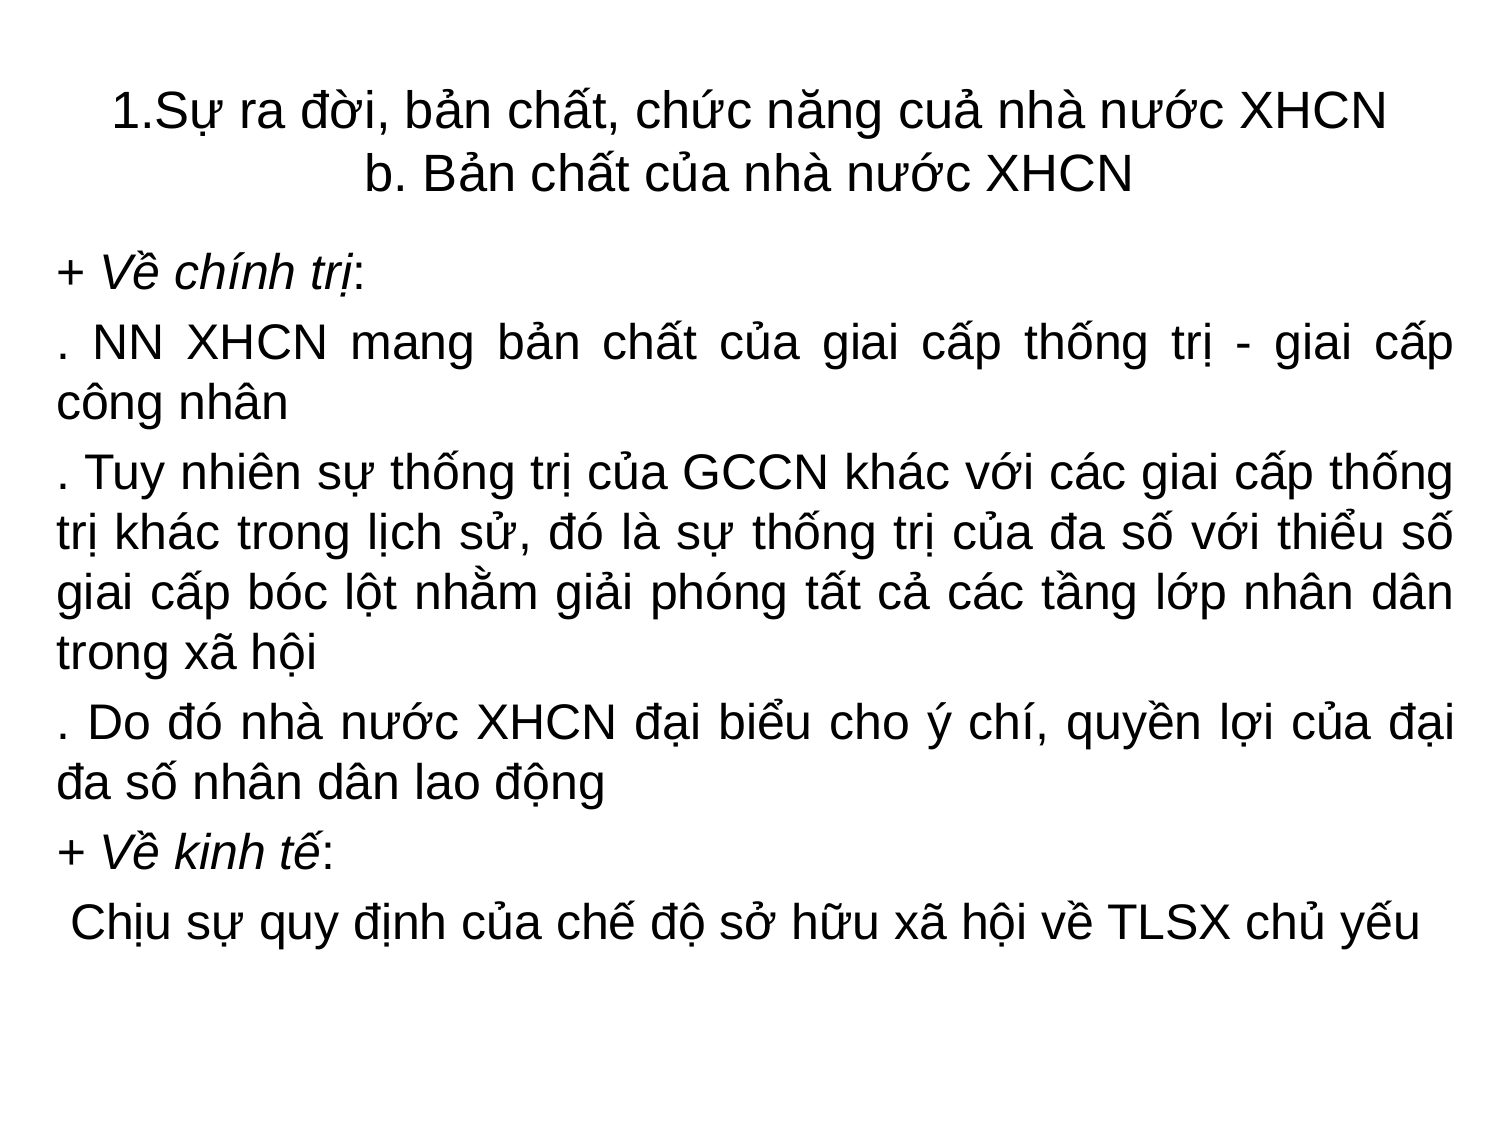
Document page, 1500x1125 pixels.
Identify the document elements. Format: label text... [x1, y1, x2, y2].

list + Về chính trị: . NN XHCN mang bản chất của giai cấp thống trị - giai cấp công nhân . Tuy nhiên sự thống trị của GCCN khác với các giai cấp thống trị khác trong lịch sử, đó là sự thống trị của đa số với thiểu số giai cấp bóc lột nhằm giải phóng tất cả các tầng lớp nhân dân trong xã hội . Do đó nhà nước XHCN đại biểu cho ý chí, quyền lợi của đại đa số nhân dân lao động + Về kinh tế: Chịu sự quy định của chế độ sở hữu xã hội về TLSX chủ yếu [41, 231, 1471, 1071]
title 1.Sự ra đời, bản chất, chức năng cuả nhà nước XHCN b. Bản chất của nhà nước XHCN [75, 45, 1425, 231]
